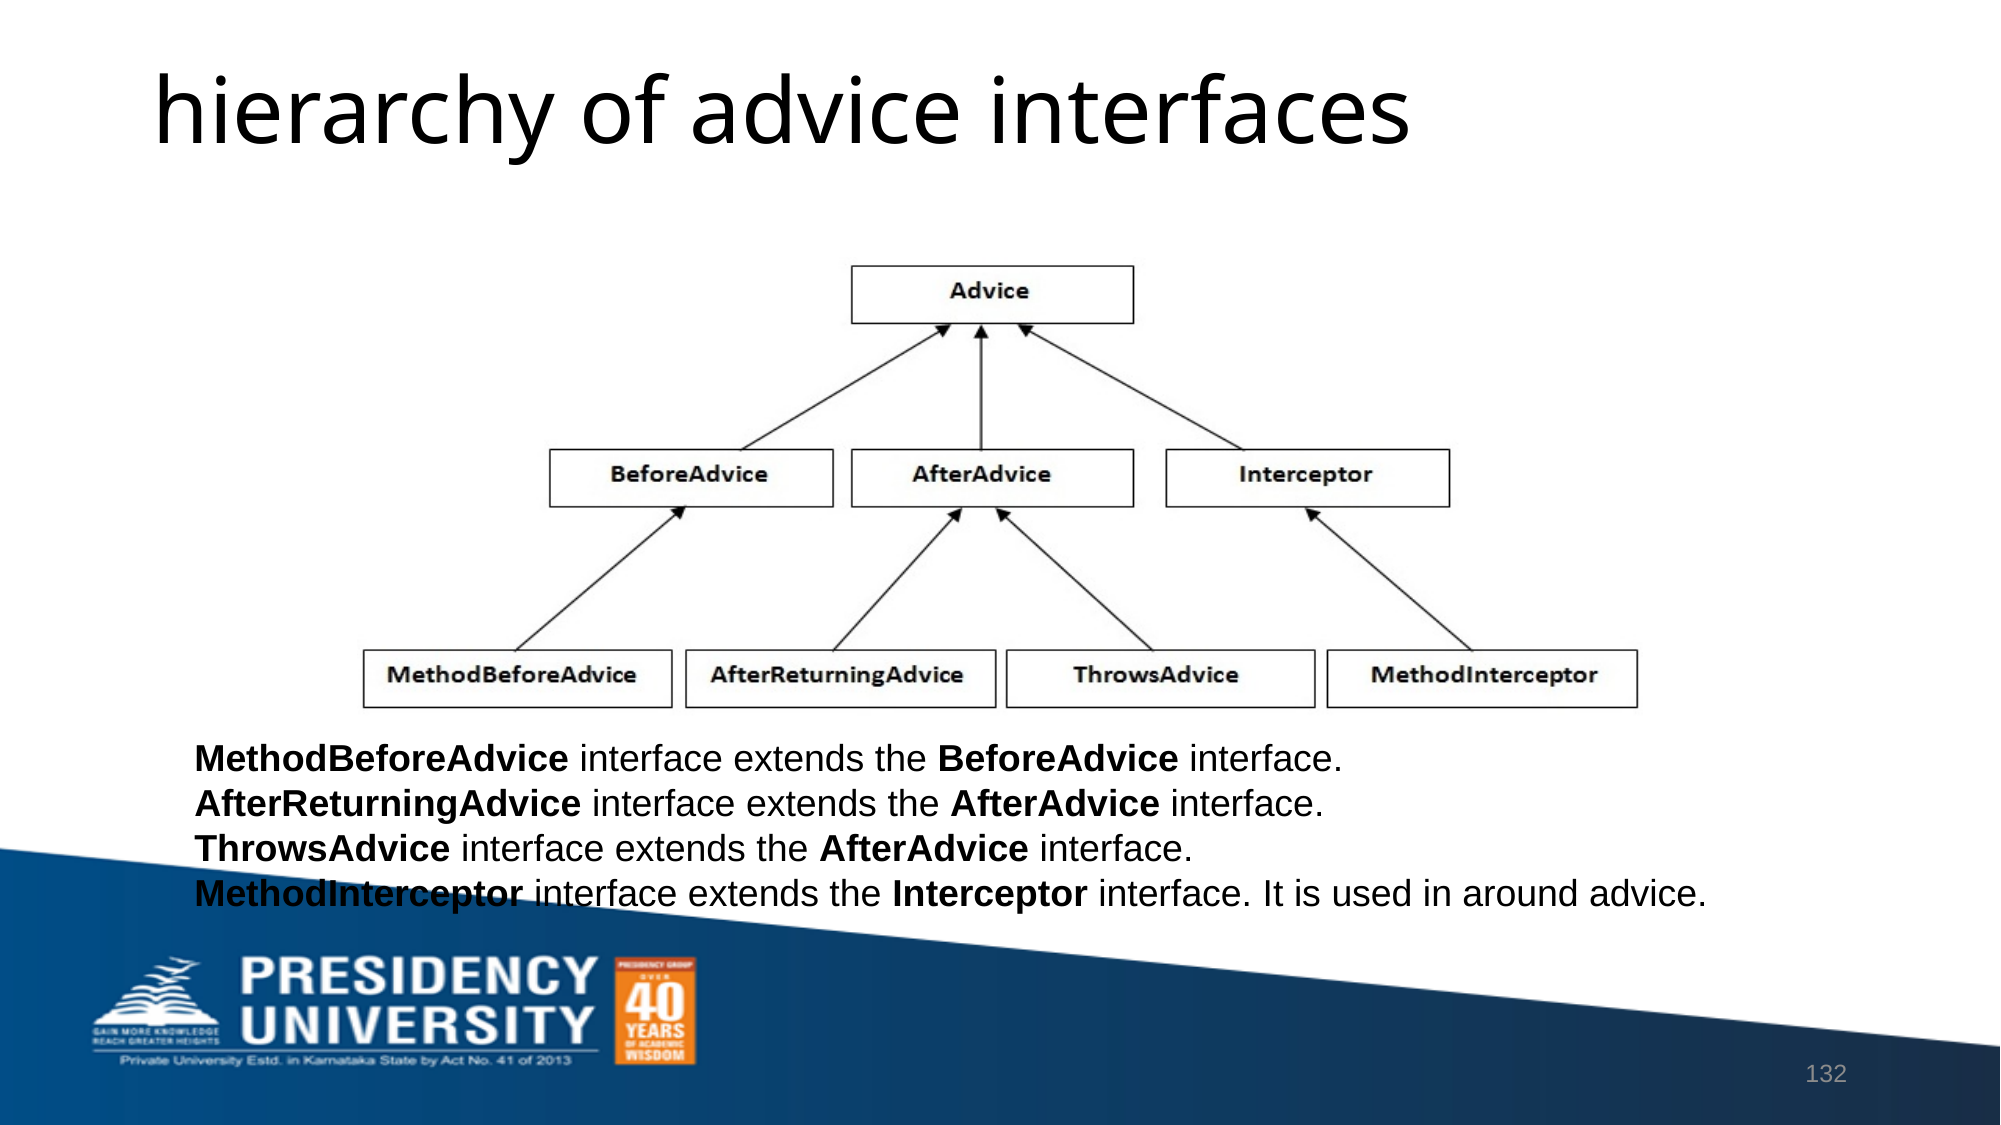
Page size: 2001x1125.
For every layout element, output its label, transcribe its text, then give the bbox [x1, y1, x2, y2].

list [357, 257, 1643, 727]
picture [0, 845, 2000, 1125]
title hierarchy of advice interfaces [137, 59, 1863, 278]
slide_number 132 [1412, 1042, 1863, 1103]
text_box MethodBeforeAdvice interface extends the BeforeAdvice interface. AfterReturningAdvice interface extends the AfterAdvice interface. ThrowsAdvice interface extends the AfterAdvice interface. MethodInterceptor interface extends the Interceptor interface. It is used in around advice. [179, 726, 1762, 922]
